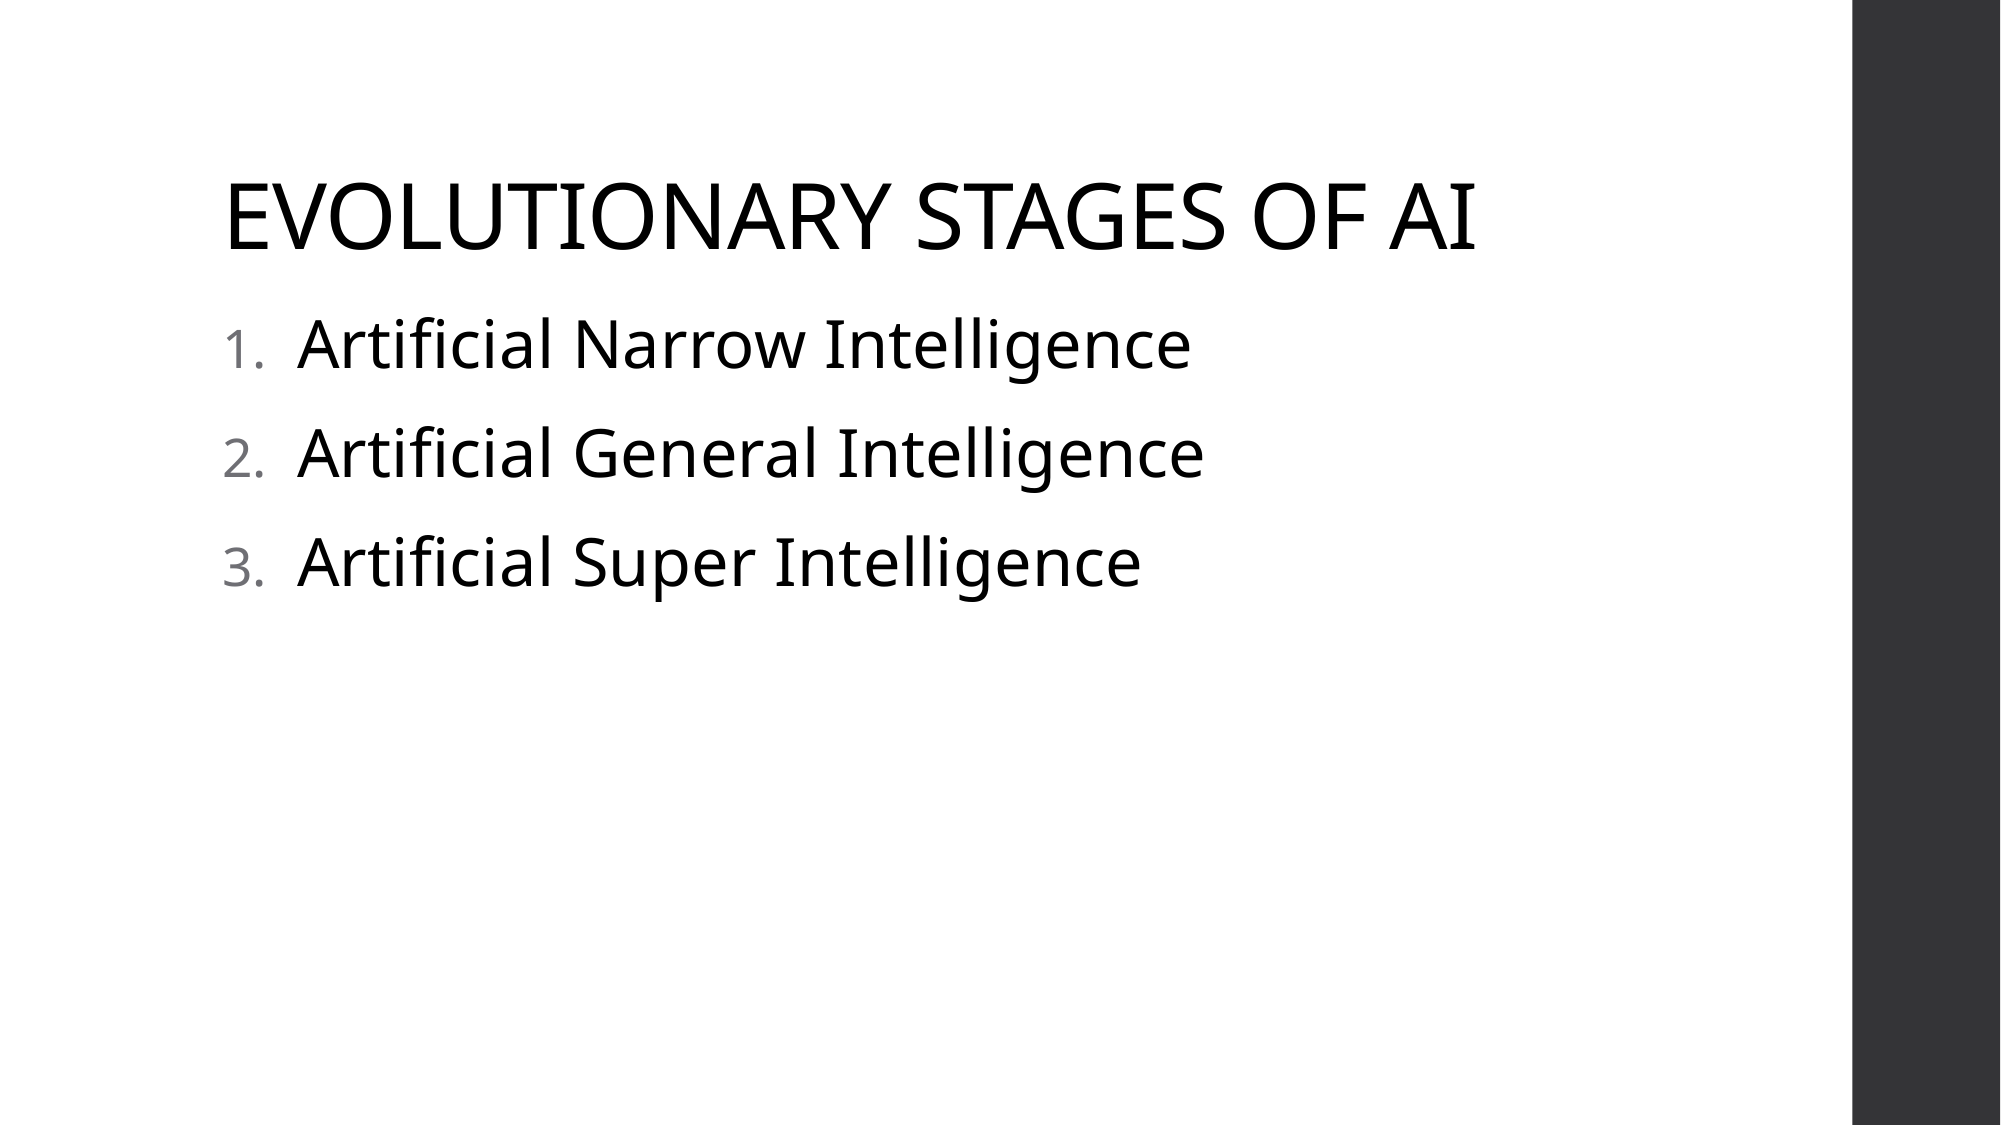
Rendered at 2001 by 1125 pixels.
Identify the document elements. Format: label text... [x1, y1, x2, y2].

title EVOLUTIONARY STAGES OF AI [206, 60, 1797, 278]
list Artificial Narrow Intelligence Artificial General Intelligence Artificial Super Intelligence [206, 299, 1617, 1014]
